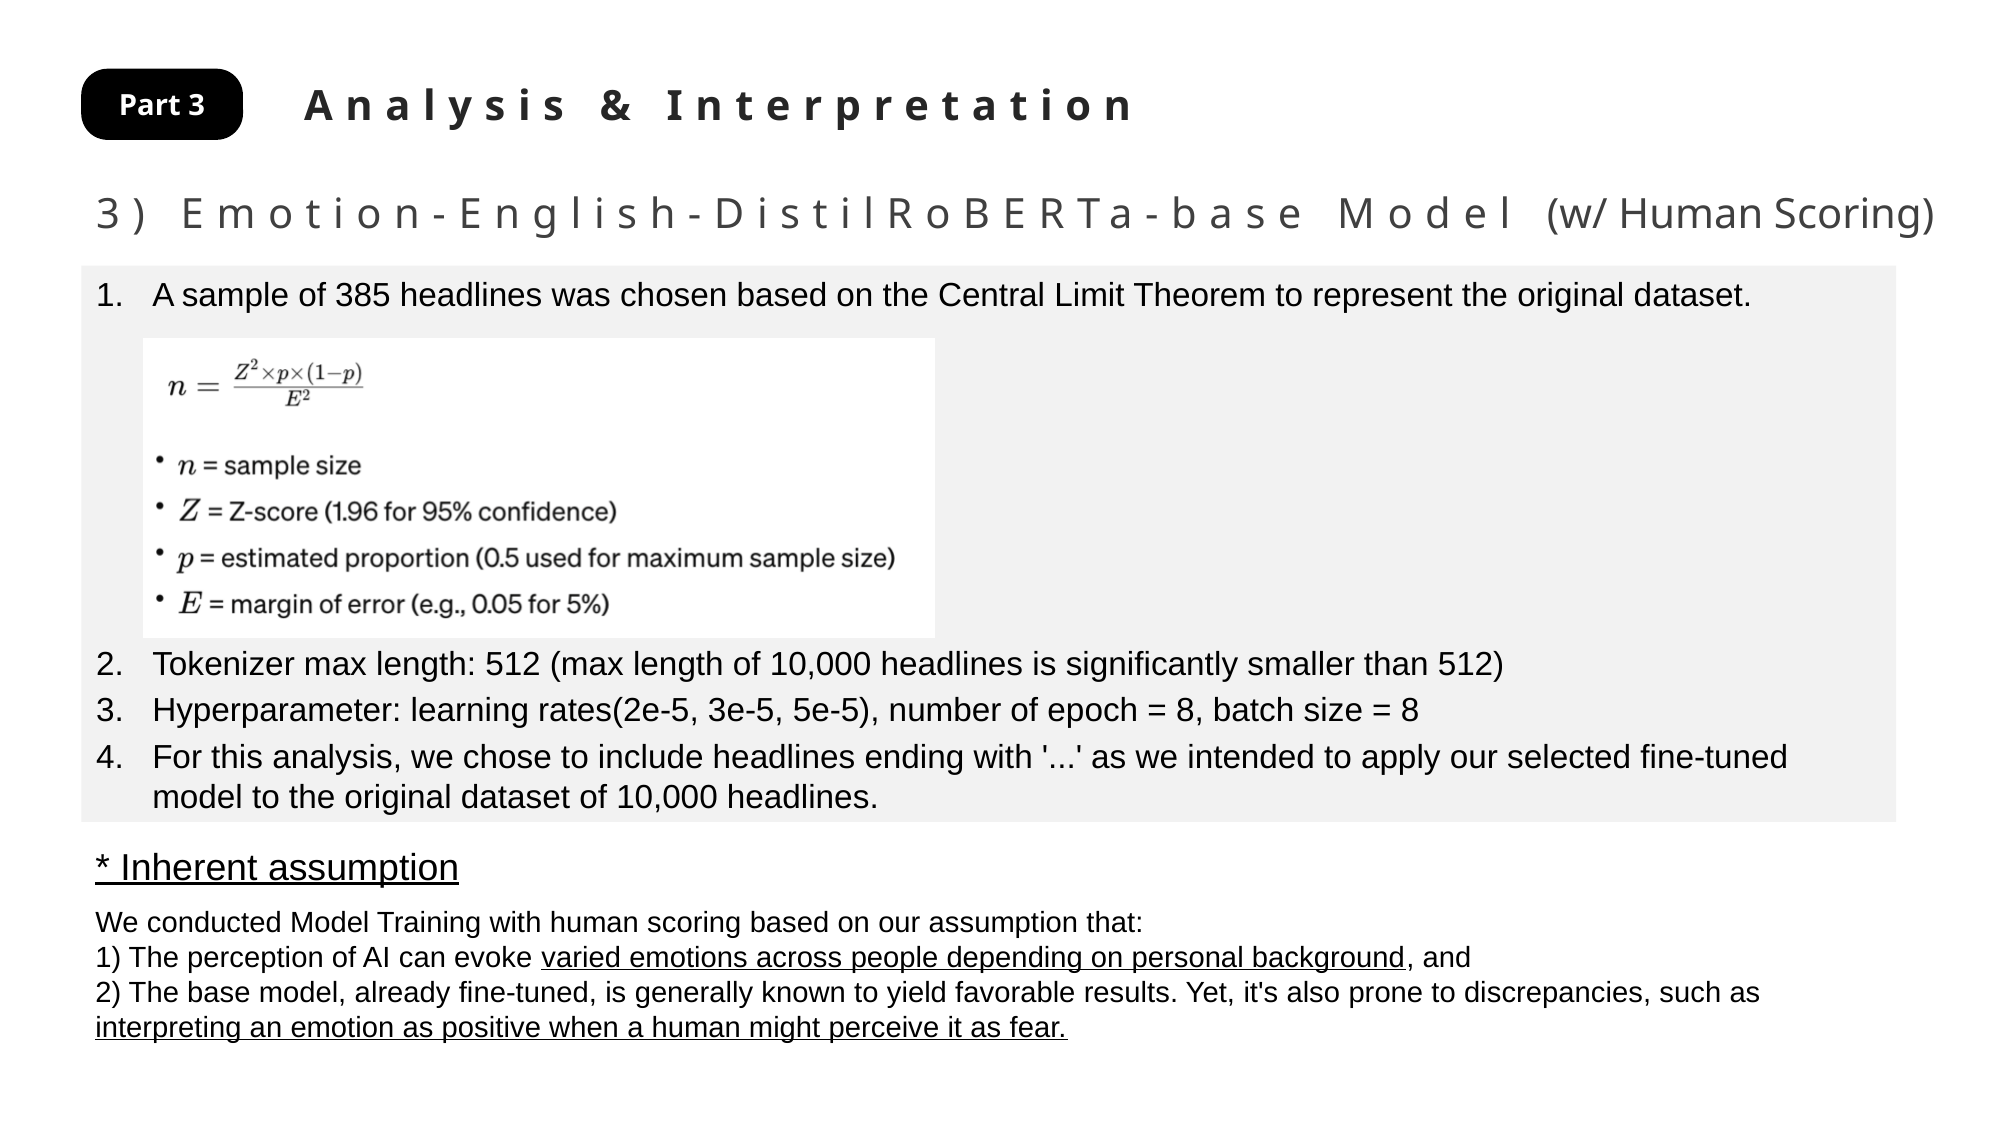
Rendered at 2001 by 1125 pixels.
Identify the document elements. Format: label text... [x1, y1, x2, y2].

text_box A sample of 385 headlines was chosen based on the Central Limit Theorem to represent the original dataset. Tokenizer max length: 512 (max length of 10,000 headlines is significantly smaller than 512) Hyperparameter: learning rates(2e-5, 3e-5, 5e-5), number of epoch = 8, batch size = 8 For this analysis, we chose to include headlines ending with '...' as we intended to apply our selected fine-tuned model to the original dataset of 10,000 headlines. [81, 265, 1897, 822]
text_box * Inherent assumption We conducted Model Training with human scoring based on our assumption that: 1) The perception of AI can evoke varied emotions across people depending on personal background, and 2) The base model, already fine-tuned, is generally known to yield favorable results. Yet, it's also prone to discrepancies, such as interpreting an emotion as positive when a human might perceive it as fear. [80, 835, 1920, 1051]
picture [143, 338, 935, 638]
text_box Part 3 [104, 79, 221, 129]
text_box Analysis & Interpretation [289, 71, 1938, 137]
text_box [80, 67, 245, 141]
text_box 3) Emotion-English-DistilRoBERTa-base Model (w/ Human Scoring) [81, 179, 1957, 245]
